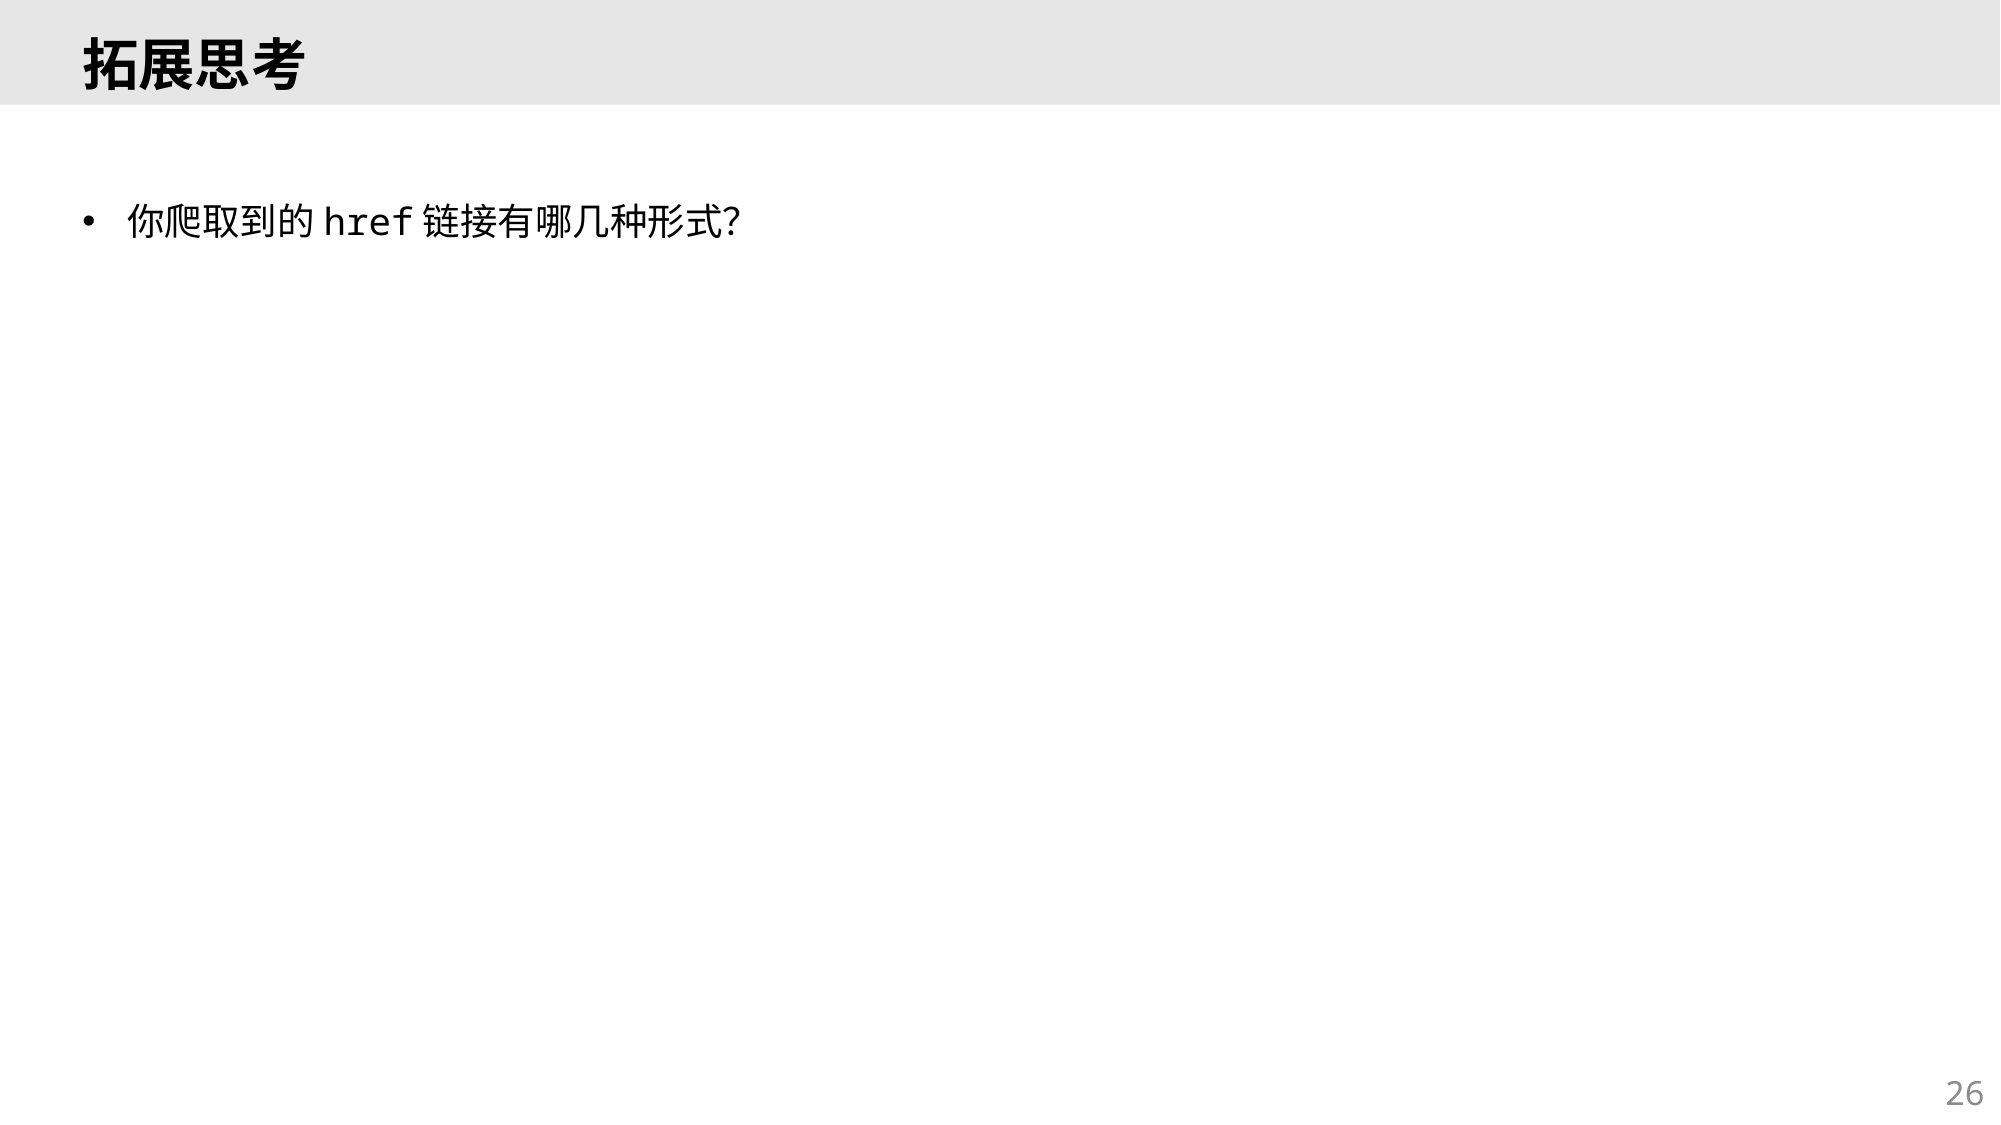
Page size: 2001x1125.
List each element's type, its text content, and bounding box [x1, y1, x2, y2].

slide_number 26 [1550, 1065, 2000, 1125]
list 你爬取到的href链接有哪几种形式？ [67, 125, 1945, 1103]
title 拓展思考 [67, 16, 1945, 119]
